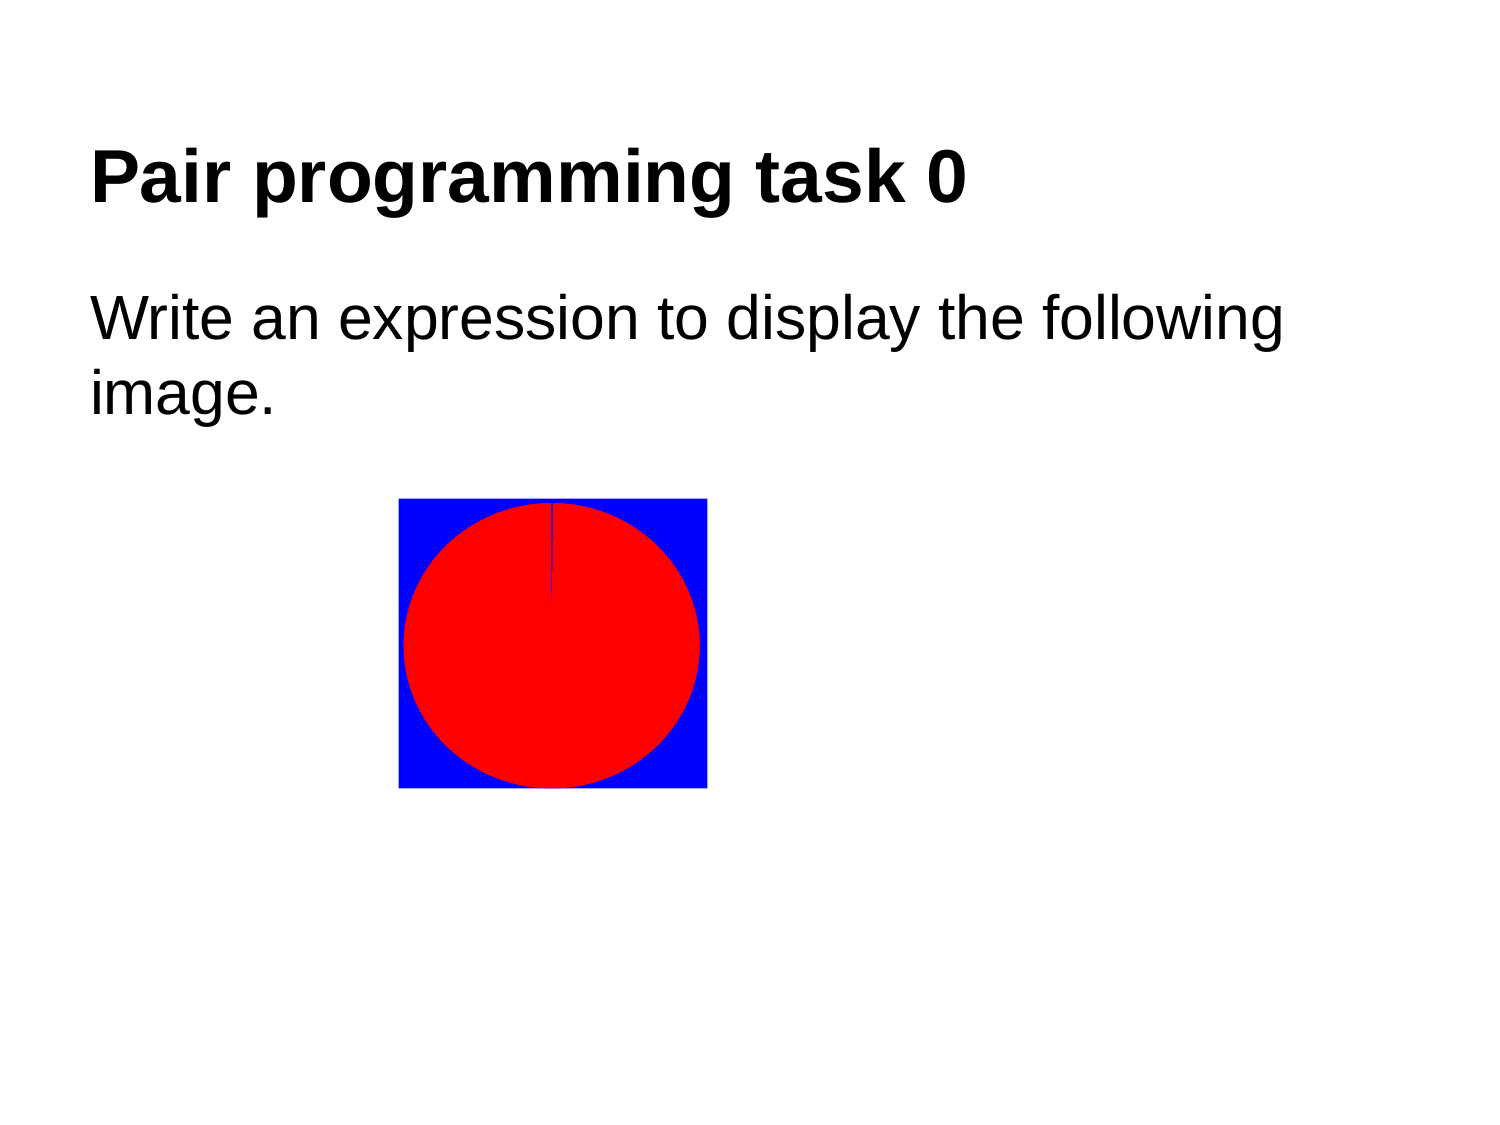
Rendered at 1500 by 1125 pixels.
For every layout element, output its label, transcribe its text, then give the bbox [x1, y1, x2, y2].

list Write an expression to display the following image. [75, 262, 1425, 1078]
text_box [398, 498, 708, 789]
title Pair programming task 0 [75, 45, 1425, 233]
text_box [403, 502, 700, 789]
